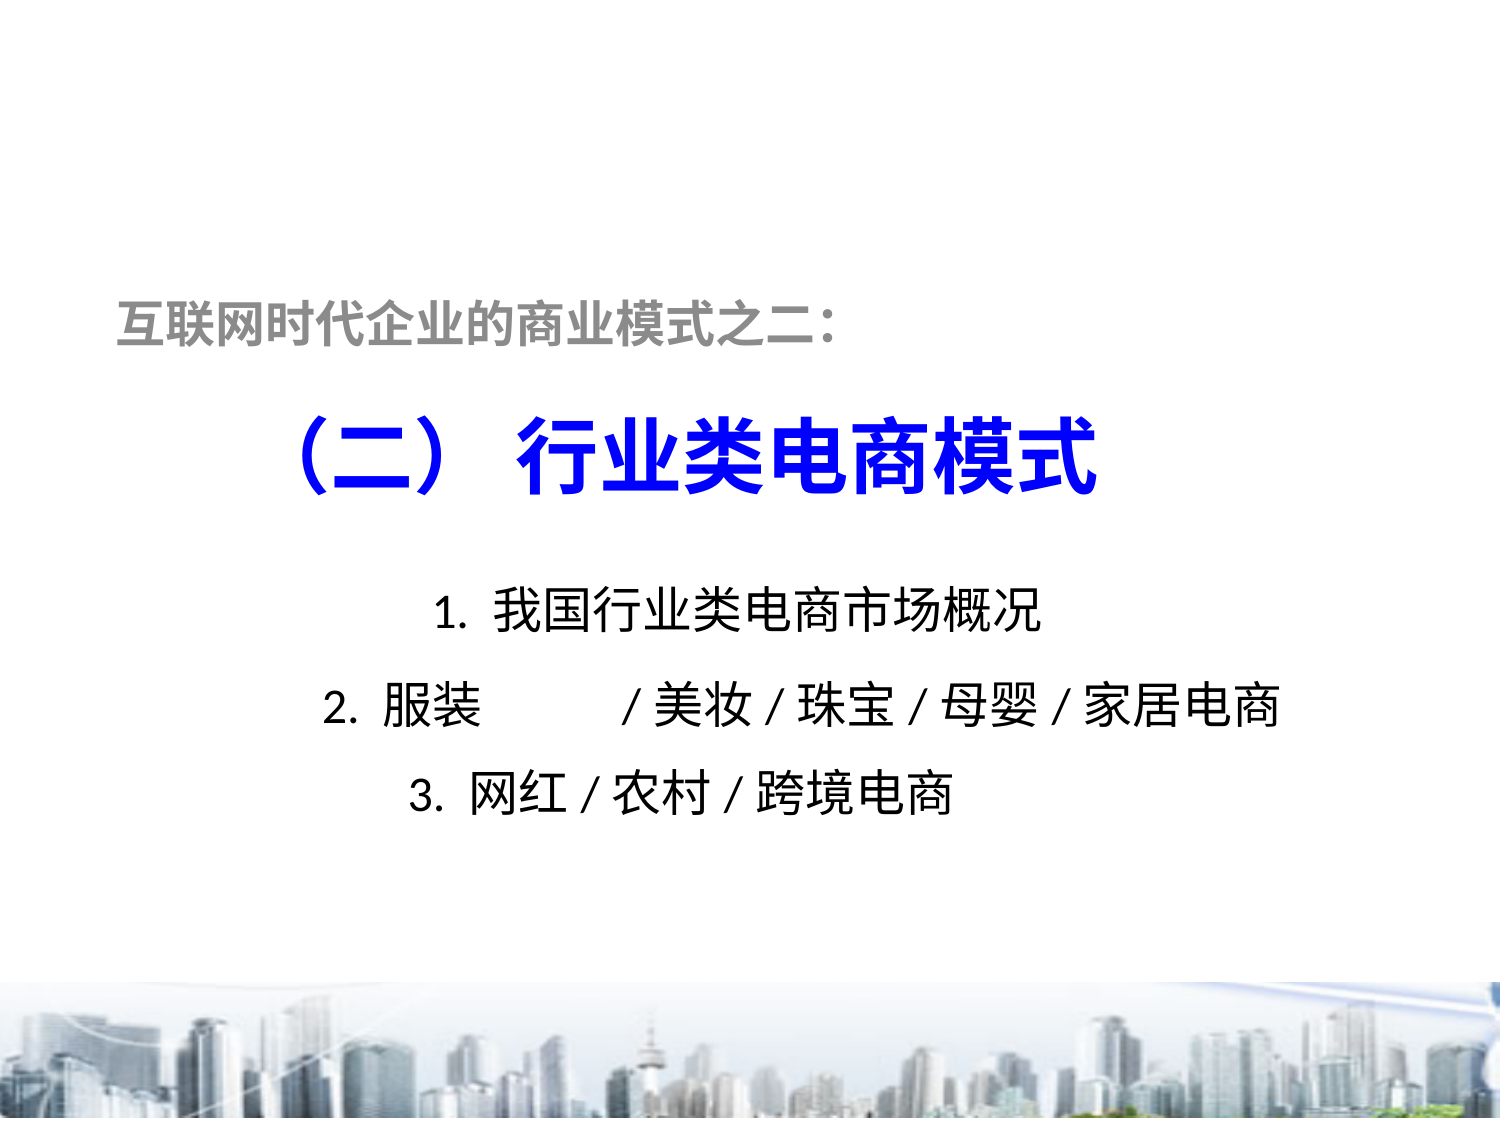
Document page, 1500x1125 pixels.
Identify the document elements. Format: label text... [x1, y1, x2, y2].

title （二） 行业类电商模式 [123, 397, 1223, 535]
list 互联网时代企业的商业模式之二： [100, 243, 880, 361]
text_box 1. 我国行业类电商市场概况 [416, 571, 1057, 646]
text_box 3. 网红/农村/跨境电商 [392, 754, 970, 829]
picture [0, 982, 1500, 1119]
text_box 2. 服装 /美妆/珠宝/母婴/家居电商 [307, 666, 1298, 741]
